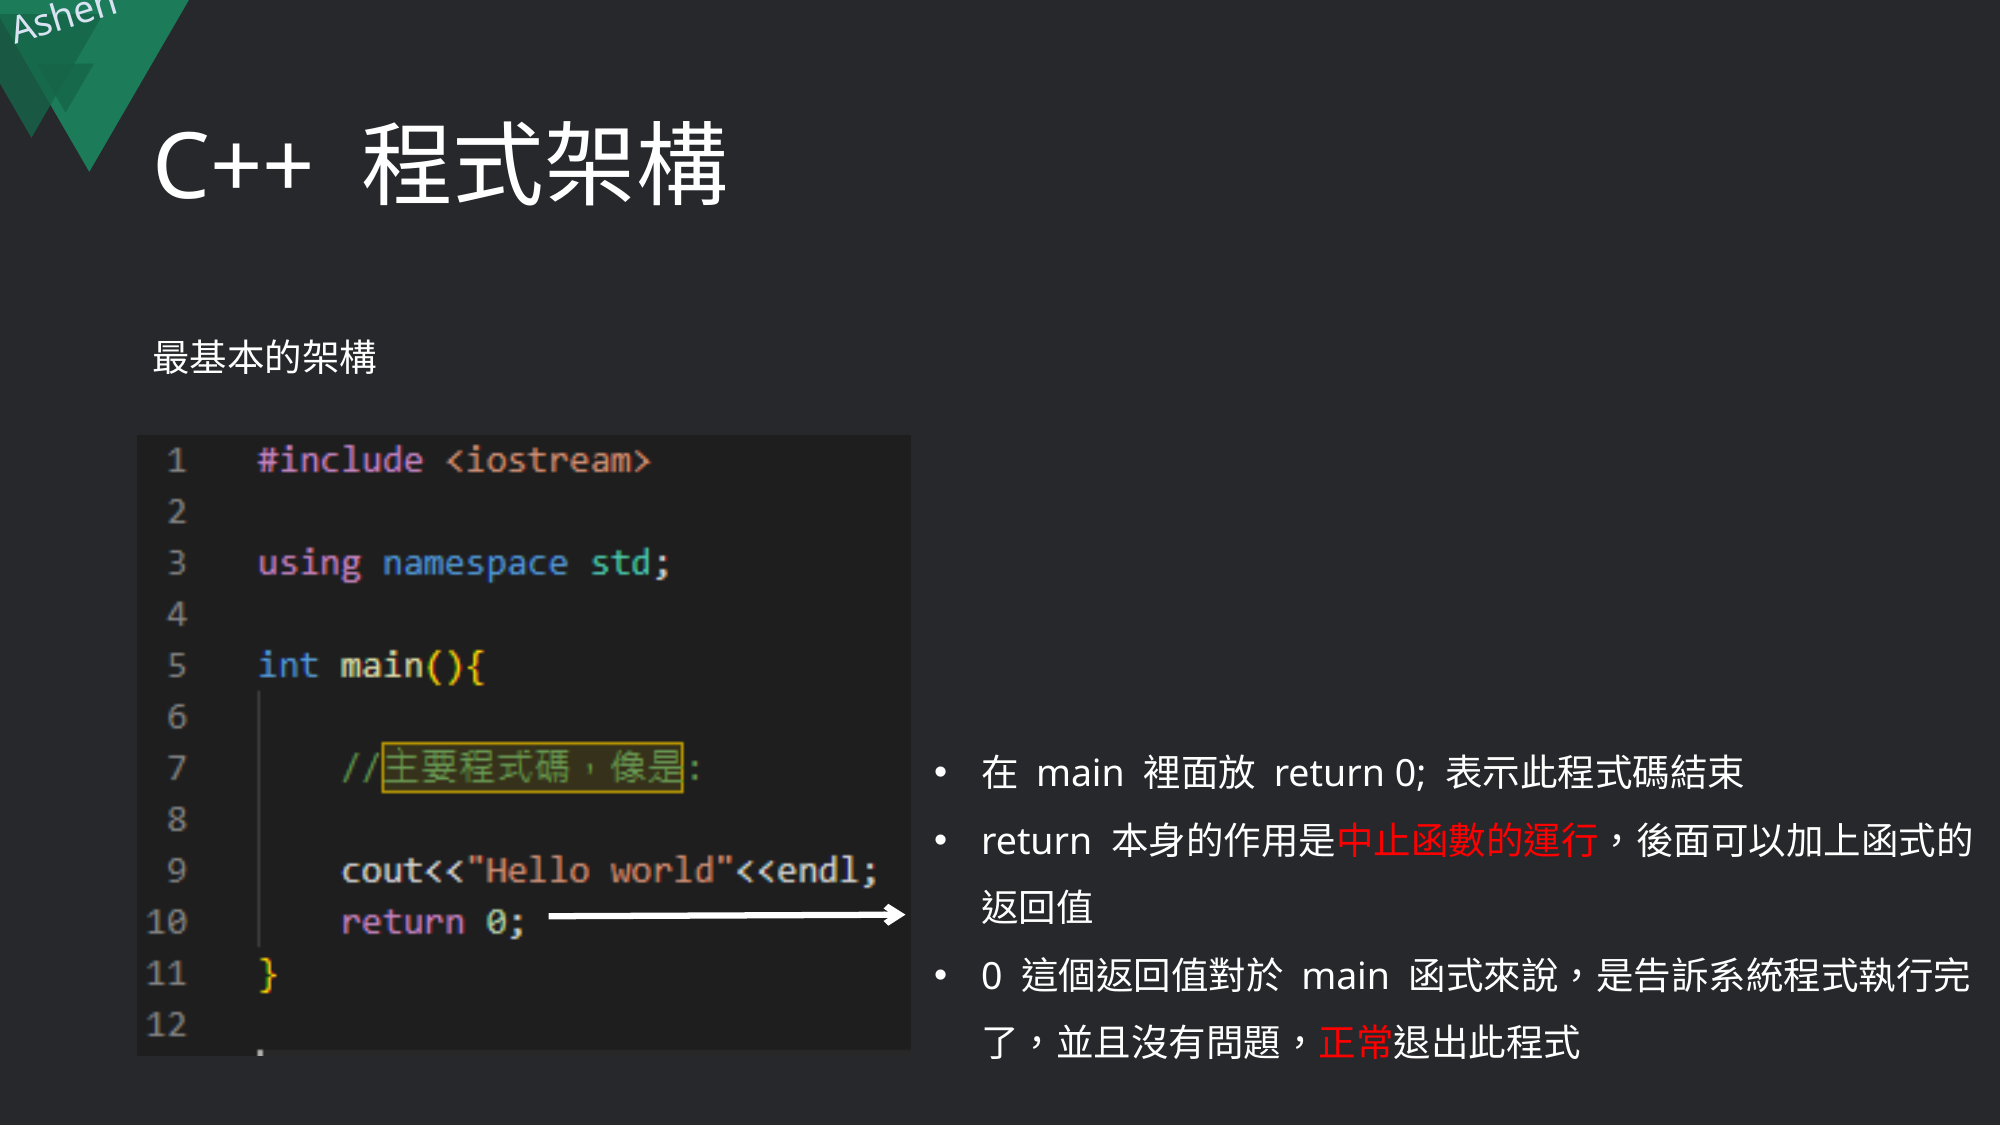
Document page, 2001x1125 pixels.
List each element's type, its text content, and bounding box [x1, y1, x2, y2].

title C++ 程式架構 [137, 59, 1863, 278]
text_box 最基本的架構 [137, 326, 393, 387]
text_box 在 main 裡面放 return 0; 表示此程式碼結束 return 本身的作用是中止函數的運行，後面可以加上函式的返回值 0 這個返回值對於 main 函式來說，是告訴系統程式執行完了，並且沒有問題，正常退出此程式 [919, 719, 2000, 1072]
picture [137, 435, 911, 1056]
